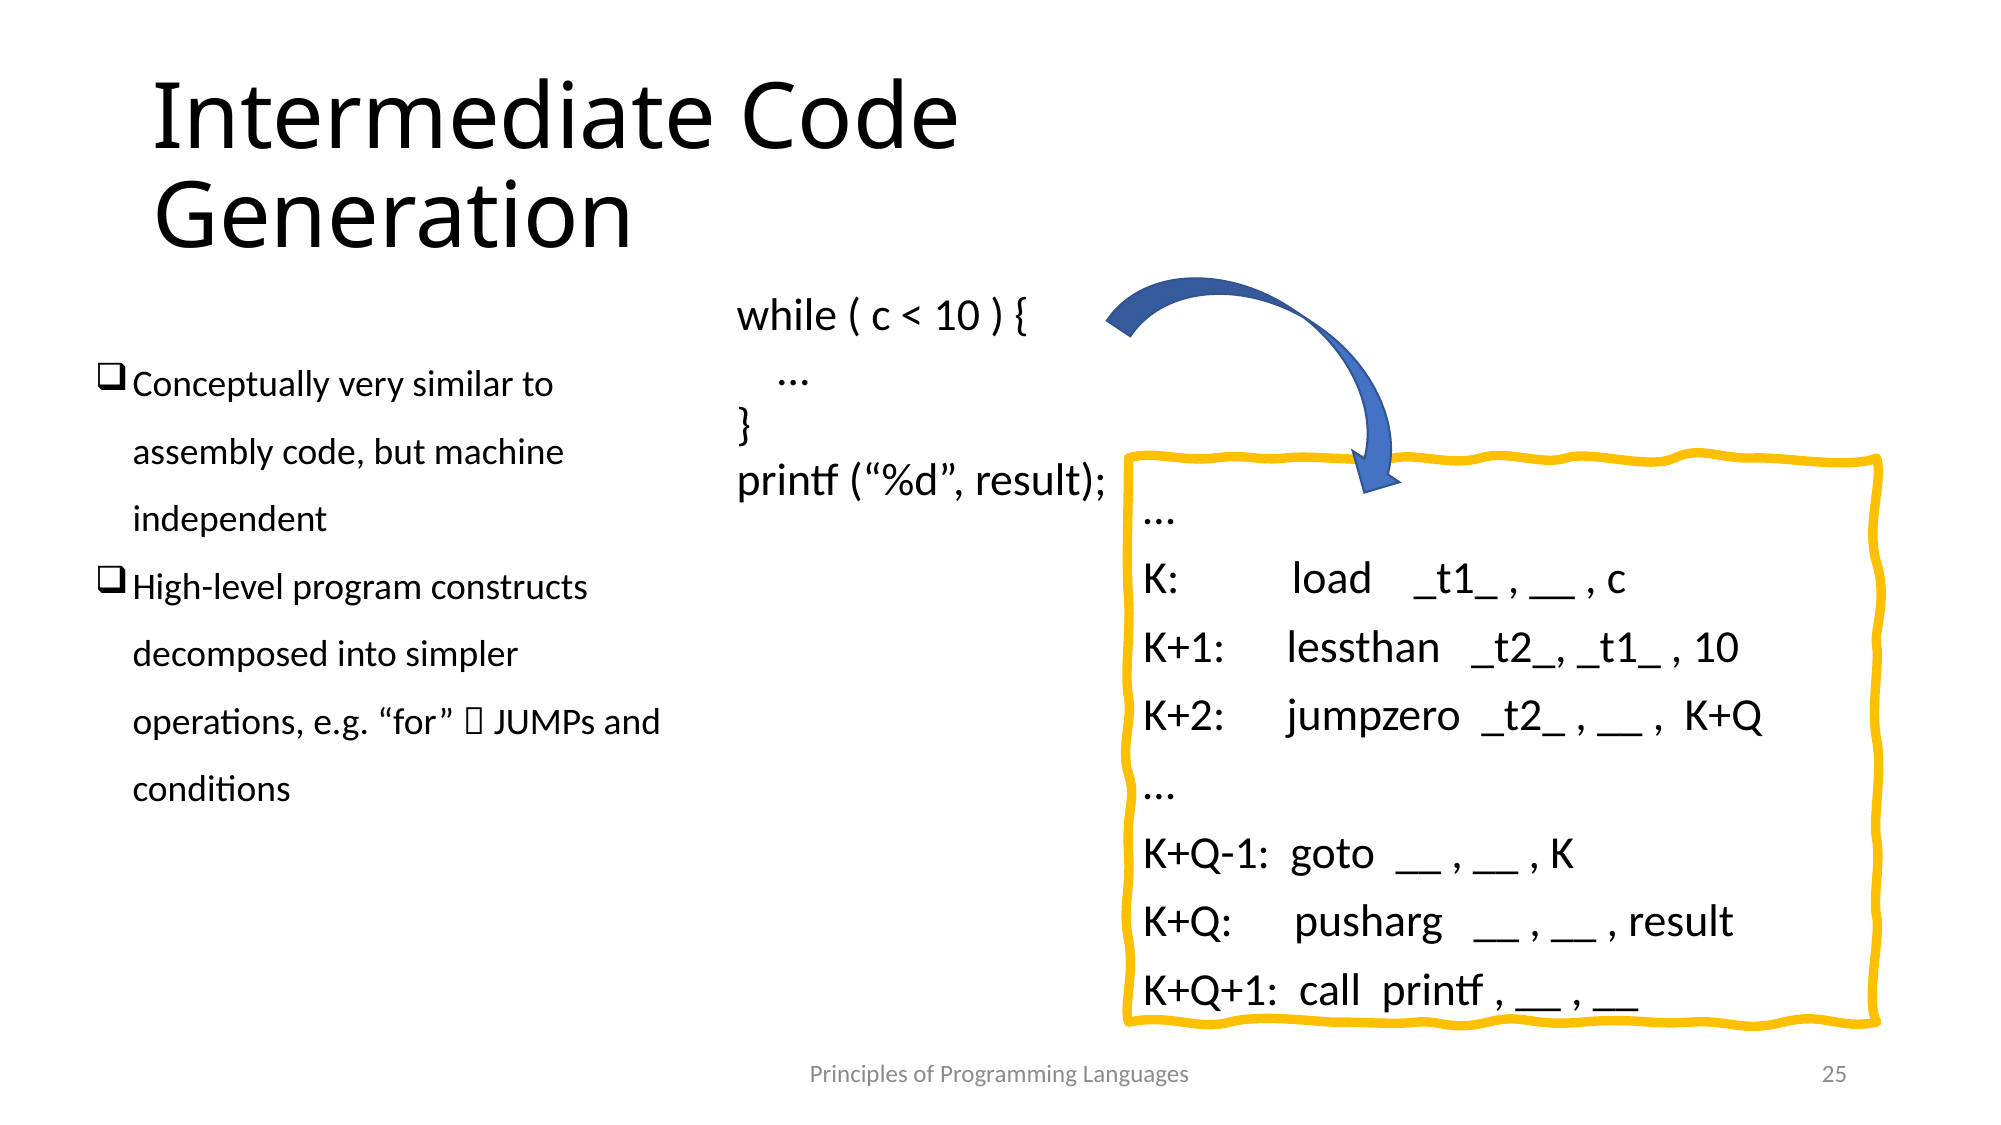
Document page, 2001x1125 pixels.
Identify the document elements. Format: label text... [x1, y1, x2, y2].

footer Principles of Programming Languages [662, 1042, 1338, 1103]
title Intermediate Code Generation [137, 59, 1433, 278]
text_box while ( c < 10 ) { … } printf (“%d”, result); [721, 277, 1122, 512]
text_box … K: load _t1_ , __ , c K+1: lessthan _t2_, _t1_ , 10 K+2: jumpzero _t2_ , __ , K+Q … K+Q-1: goto __ , __ , K K+Q: pusharg __ , __ , result K+Q+1: call printf , __ , __ [1125, 452, 1882, 1027]
text_box Conceptually very similar to assembly code, but machine independent High-level program constructs decomposed into simpler operations, e.g. “for”  JUMPs and conditions [80, 329, 683, 817]
text_box [1105, 277, 1402, 494]
slide_number 25 [1412, 1042, 1863, 1103]
